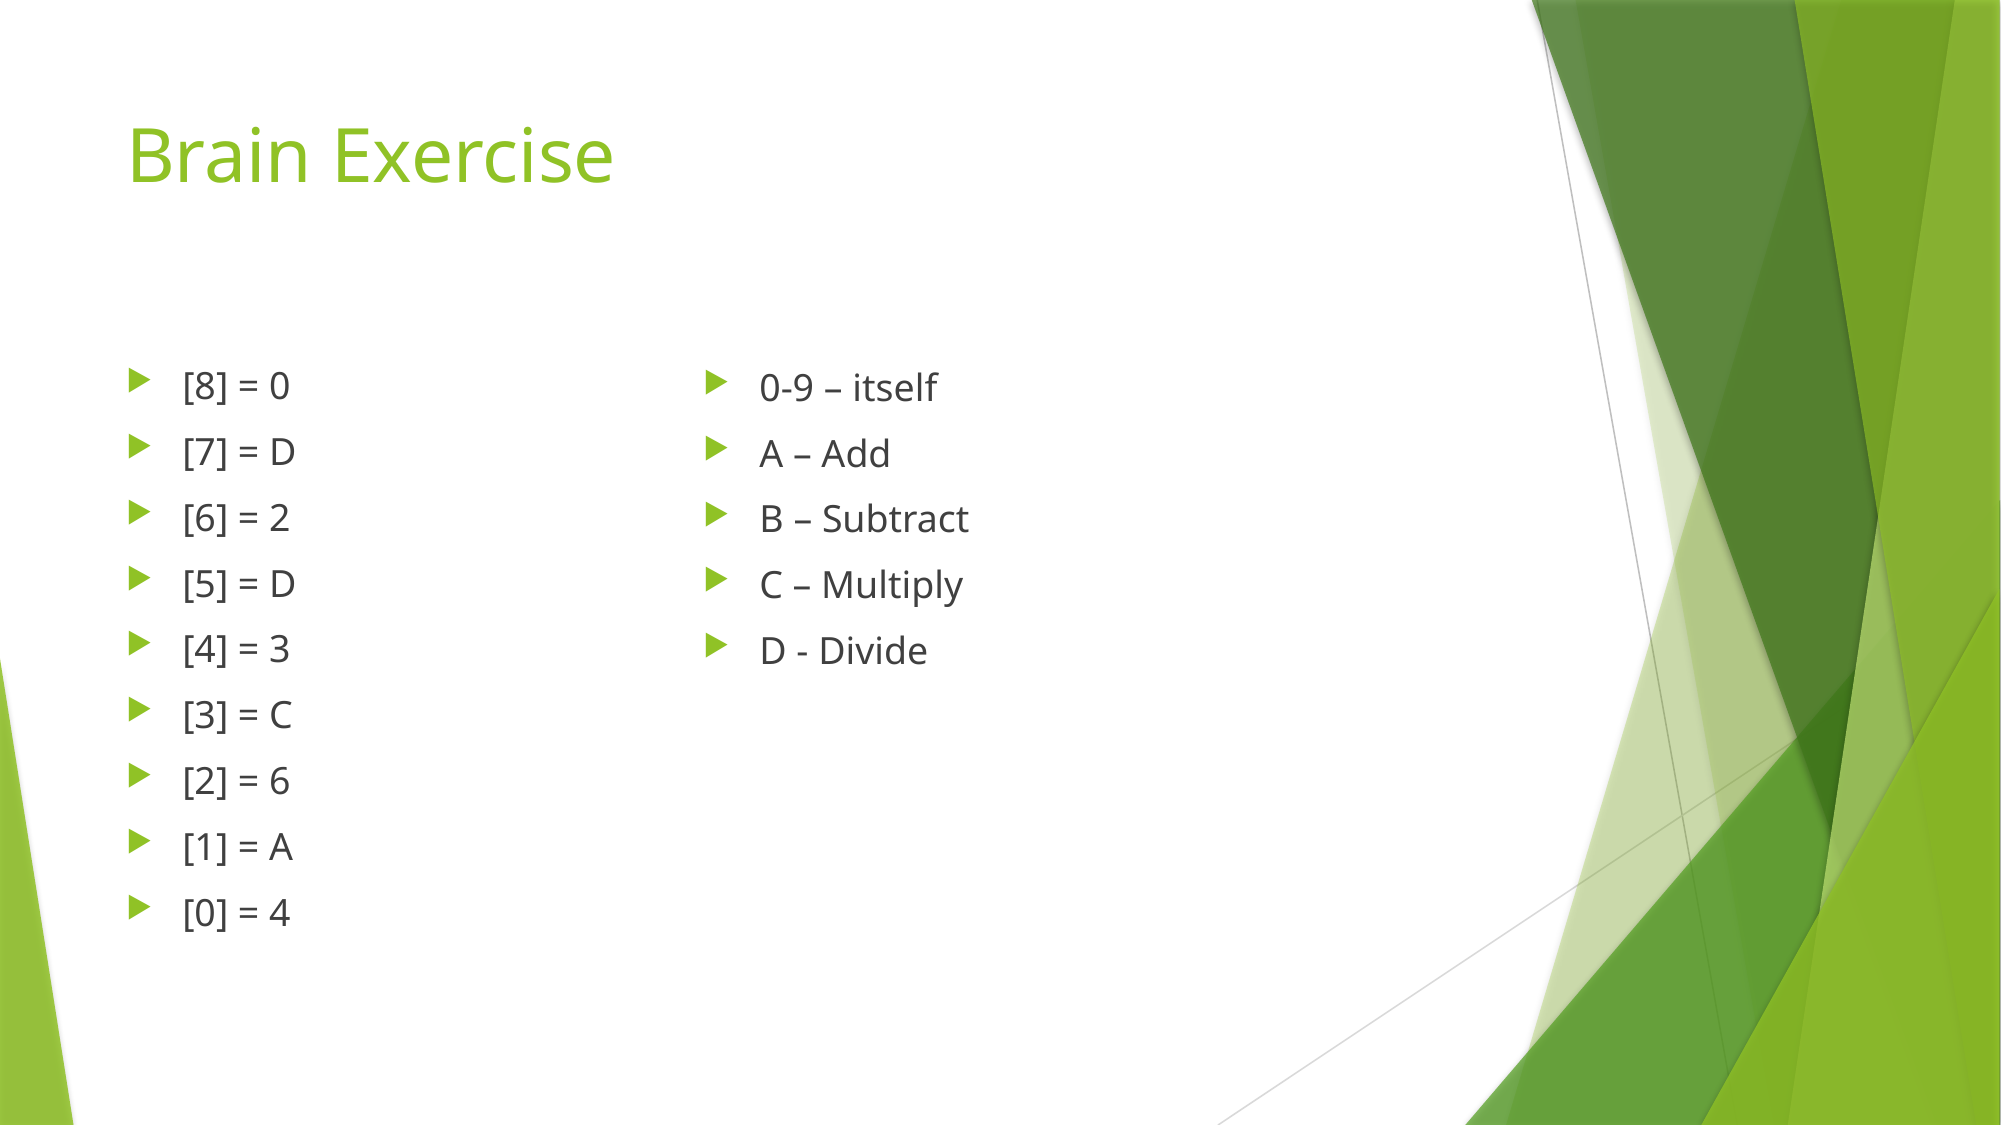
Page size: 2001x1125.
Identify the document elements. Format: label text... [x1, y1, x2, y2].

text_box 0-9 – itself A – Add B – Subtract C – Multiply D - Divide [688, 356, 1100, 993]
title Brain Exercise [111, 99, 1522, 317]
list [8] = 0 [7] = D [6] = 2 [5] = D [4] = 3 [3] = C [2] = 6 [1] = A [0] = 4 [111, 354, 479, 992]
